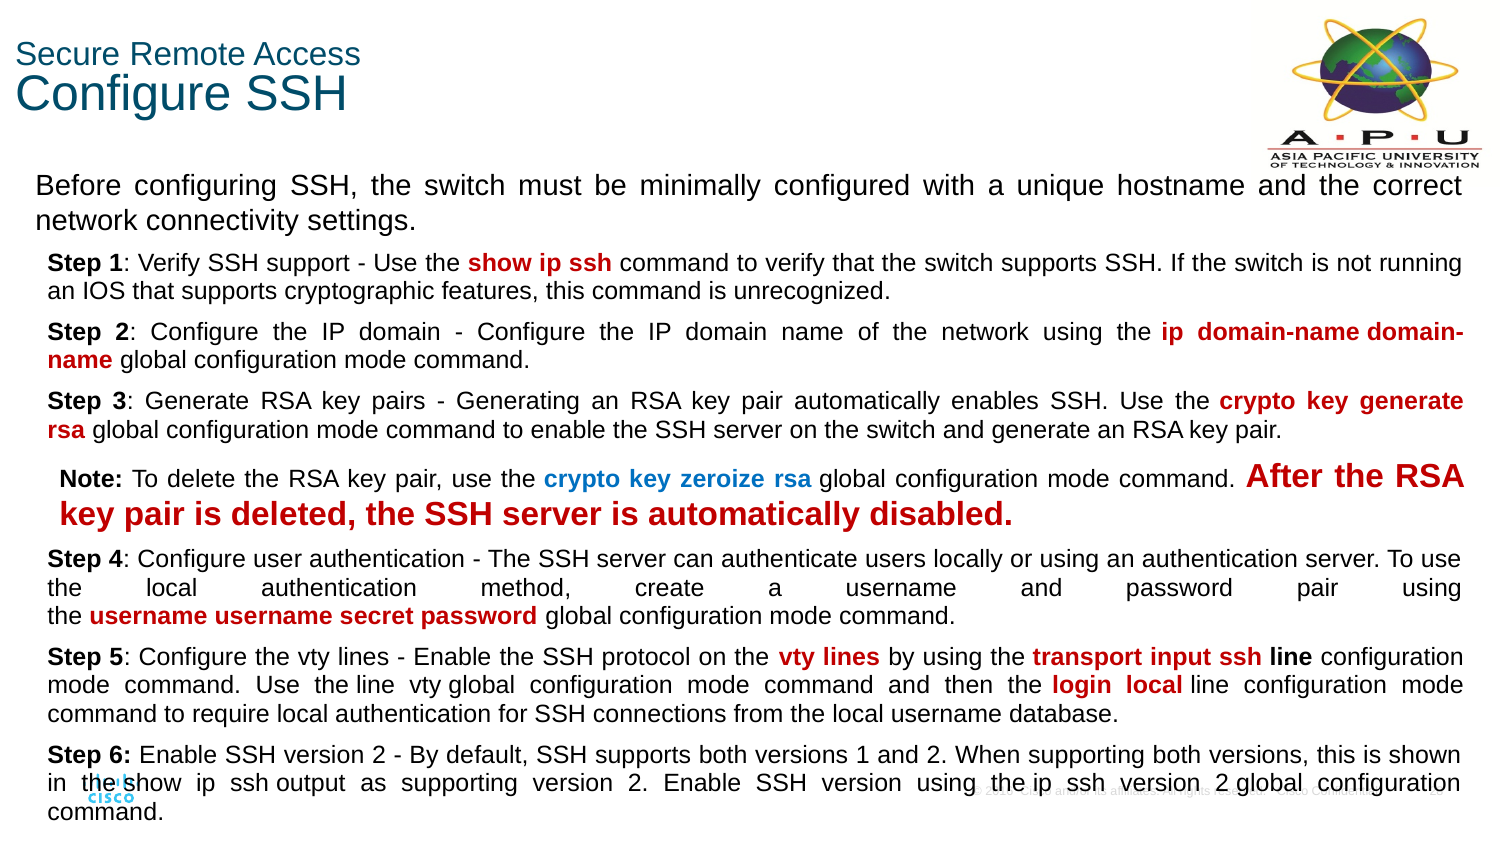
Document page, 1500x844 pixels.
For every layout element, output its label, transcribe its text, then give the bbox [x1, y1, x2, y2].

title Secure Remote Access Configure SSH [0, 19, 1369, 140]
list Before configuring SSH, the switch must be minimally configured with a unique hostname and the correct network connectivity settings. Step 1: Verify SSH support - Use the show ip ssh command to verify that the switch supports SSH. If the switch is not running an IOS that supports cryptographic features, this command is unrecognized. Step 2: Configure the IP domain - Configure the IP domain name of the network using the ip domain-name domain-name global configuration mode command. Step 3: Generate RSA key pairs - Generating an RSA key pair automatically enables SSH. Use the crypto key generate rsa global configuration mode command to enable the SSH server on the switch and generate an RSA key pair. Note: To delete the RSA key pair, use the crypto key zeroize rsa global configuration mode command. After the RSA key pair is deleted, the SSH server is automatically disabled. Step 4: Configure user authentication - The SSH server can authenticate users locally or using an authentication server. To use the local authentication method, create a username and password pair using the username username secret password global configuration mode command. Step 5: Configure the vty lines - Enable the SSH protocol on the vty lines by using the transport input ssh line configuration mode command. Use the line vty global configuration mode command and then the login local line configuration mode command to require local authentication for SSH connections from the local username database. Step 6: Enable SSH version 2 - By default, SSH supports both versions 1 and 2. When supporting both versions, this is shown in the show ip ssh output as supporting version 2. Enable SSH version using the ip ssh version 2 global configuration command. [20, 158, 1480, 764]
picture [1251, 0, 1500, 187]
